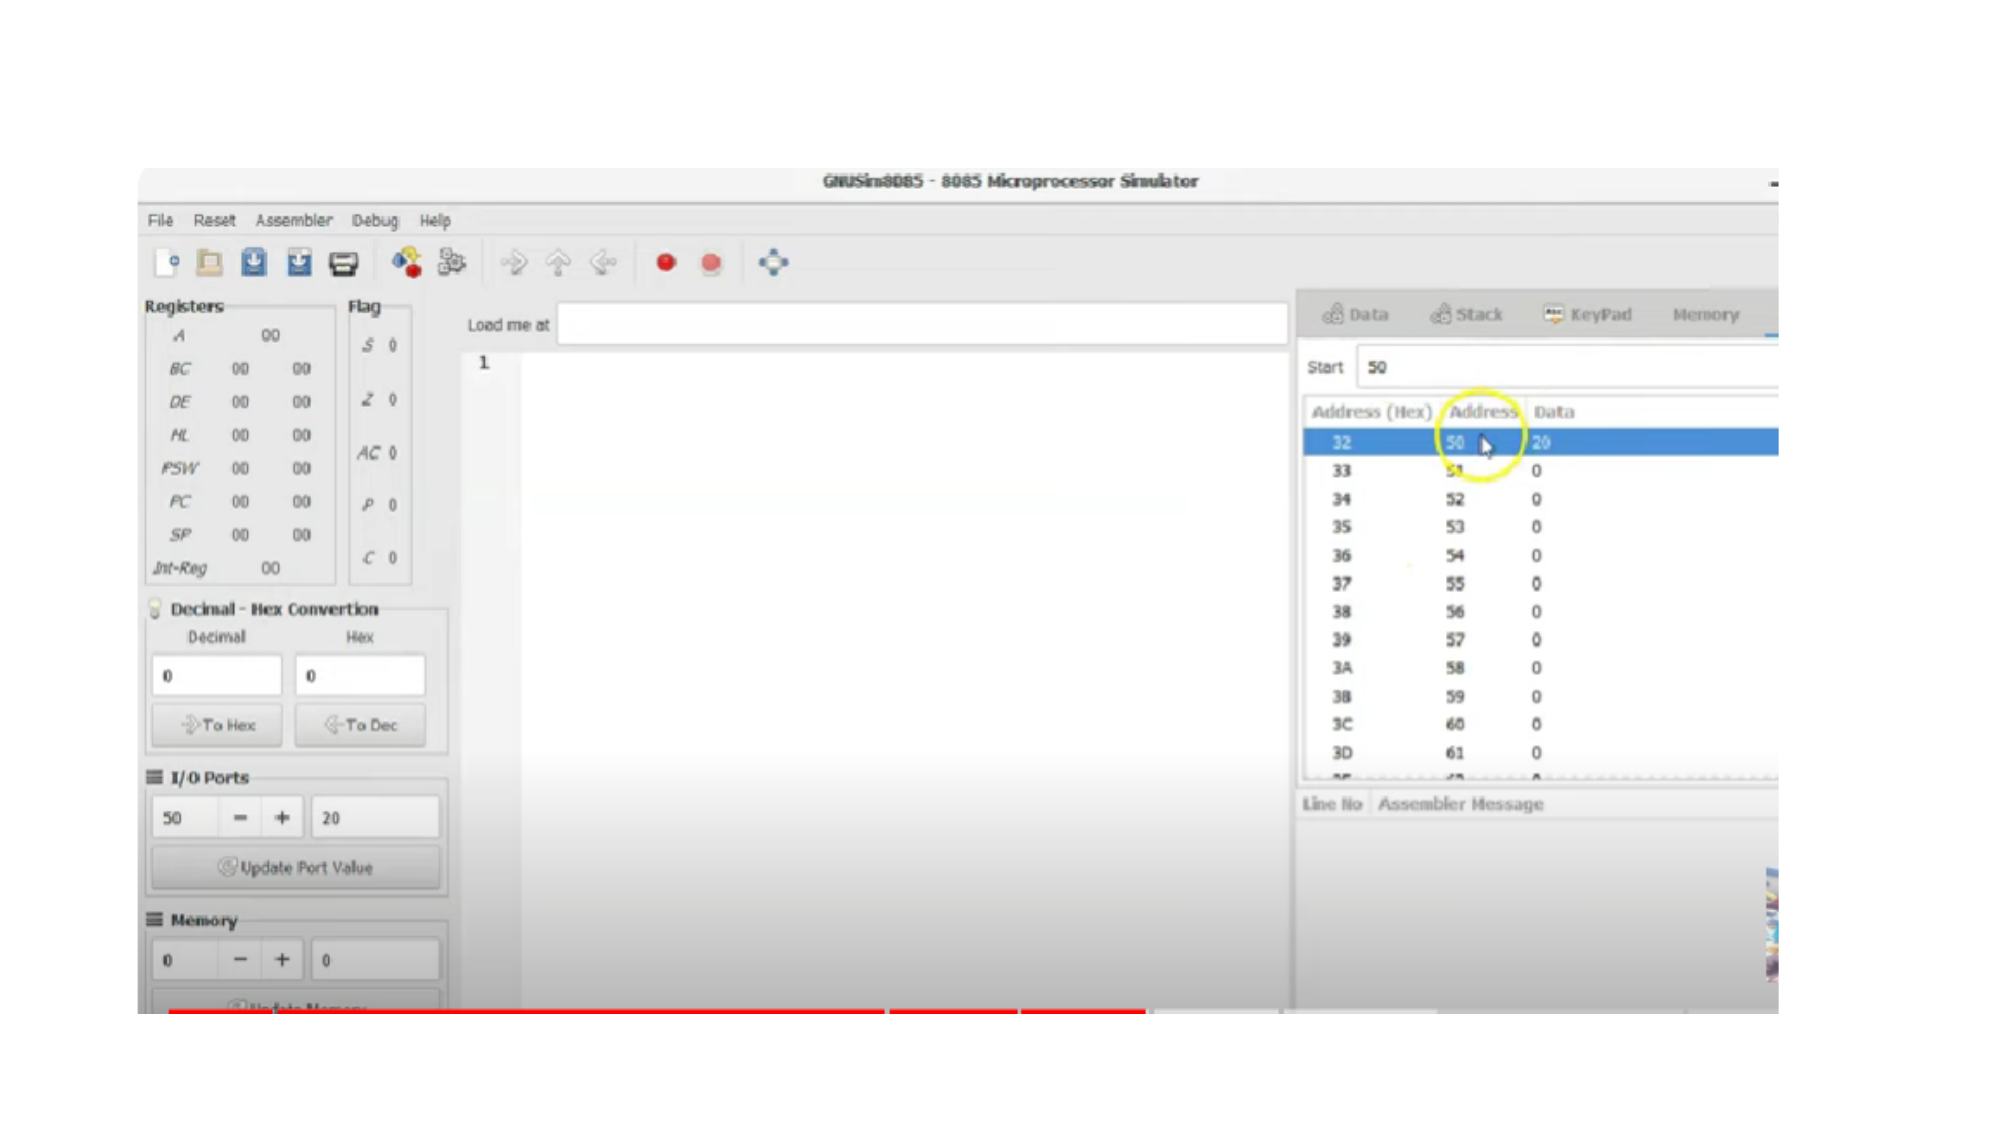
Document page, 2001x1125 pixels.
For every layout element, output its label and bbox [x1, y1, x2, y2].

picture [107, 168, 1779, 1041]
